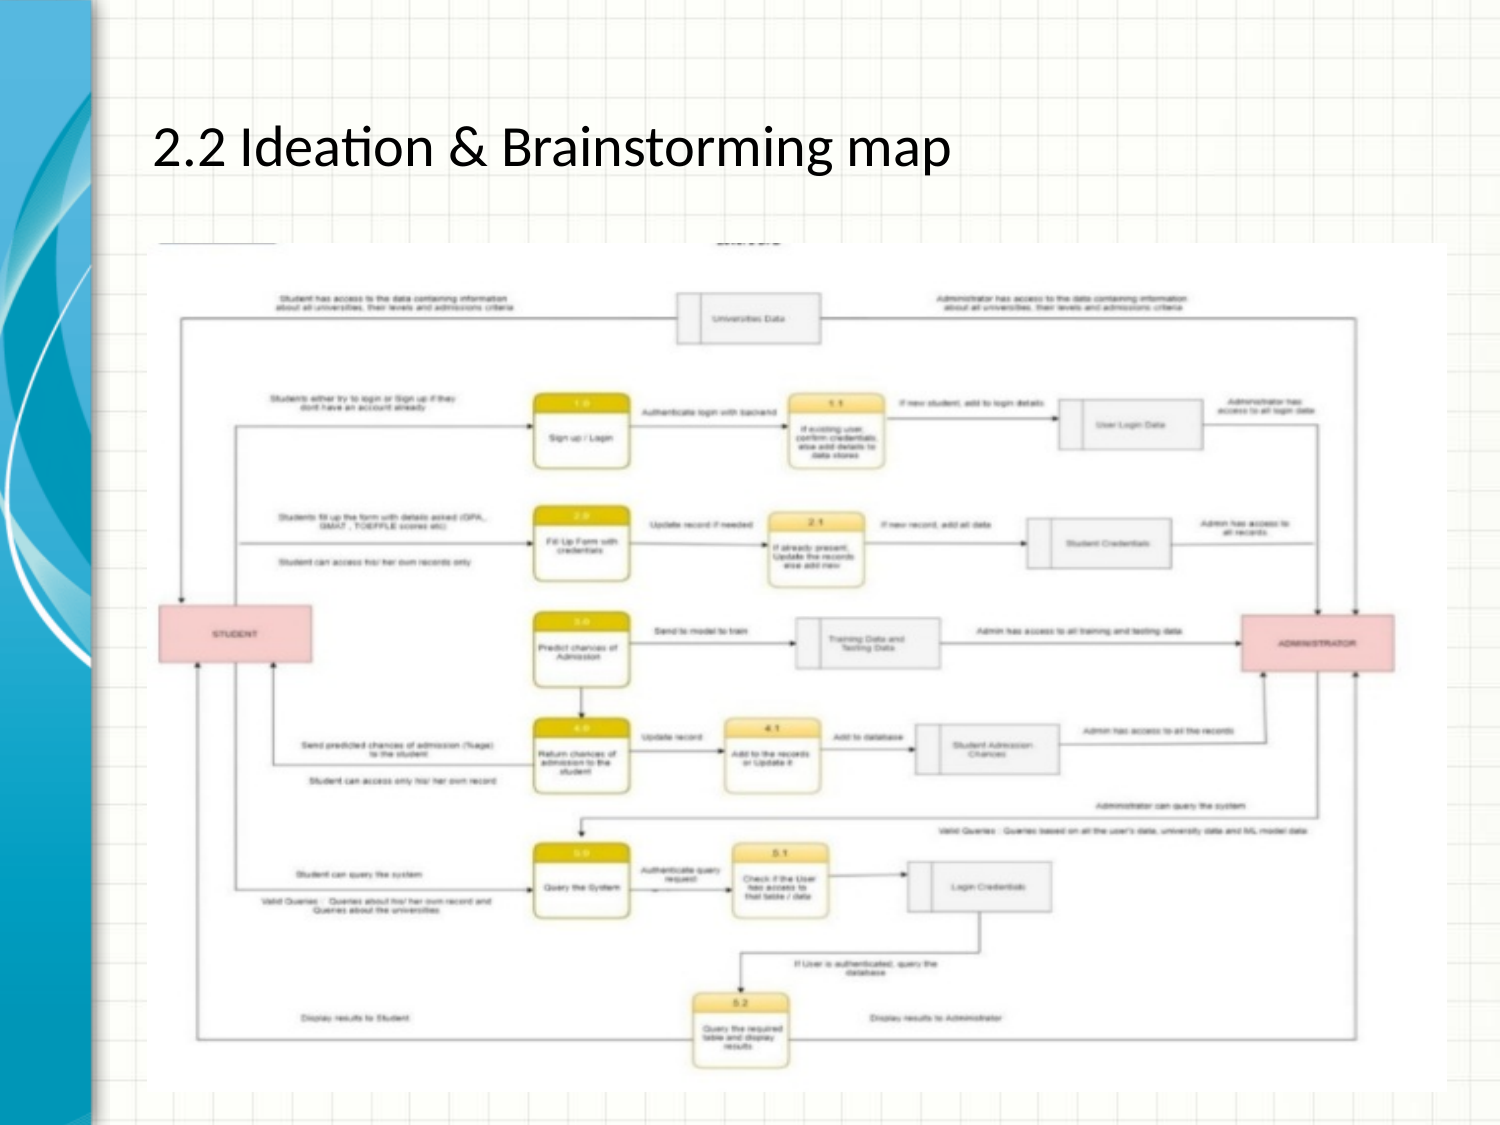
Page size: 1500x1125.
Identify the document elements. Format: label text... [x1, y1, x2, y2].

picture [0, 0, 1500, 1125]
title 2.2 Ideation & Brainstorming map [138, 49, 1463, 237]
